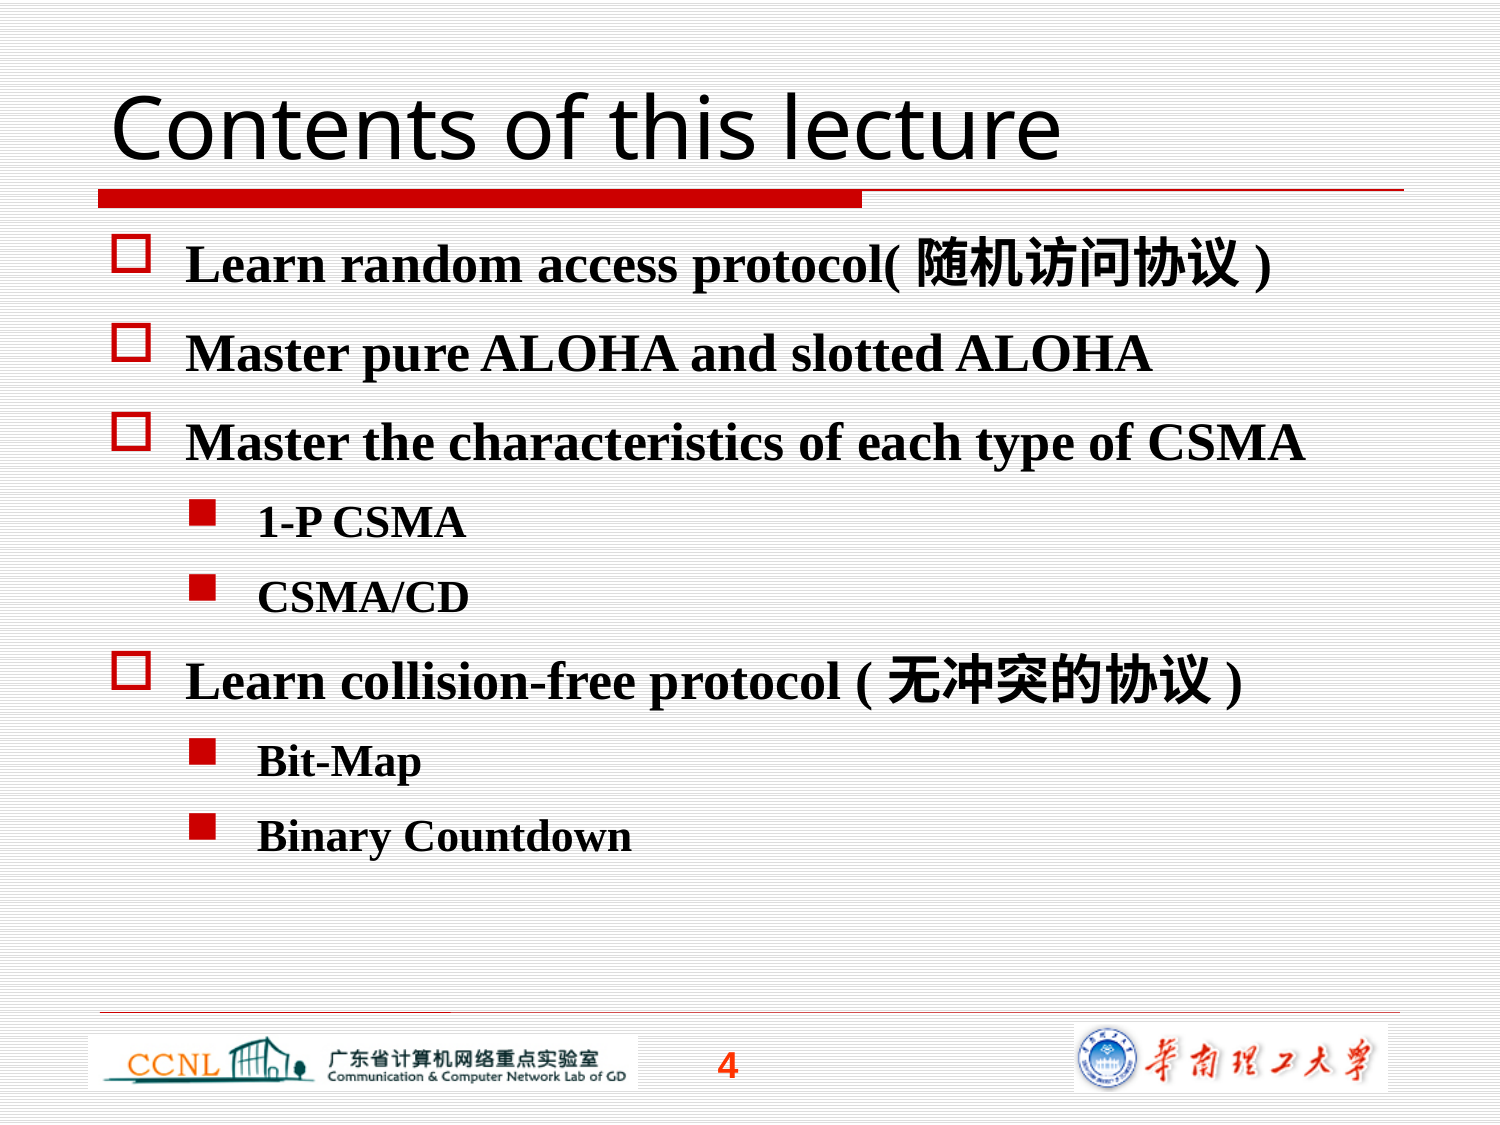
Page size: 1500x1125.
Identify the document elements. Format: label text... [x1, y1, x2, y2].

title Contents of this lecture [93, 49, 1407, 185]
list Learn random access protocol(随机访问协议) Master pure ALOHA and slotted ALOHA Master the characteristics of each type of CSMA 1-P CSMA CSMA/CD Learn collision-free protocol (无冲突的协议) Bit-Map Binary Countdown [92, 207, 1406, 988]
picture [1074, 1024, 1388, 1092]
picture [88, 1034, 638, 1090]
